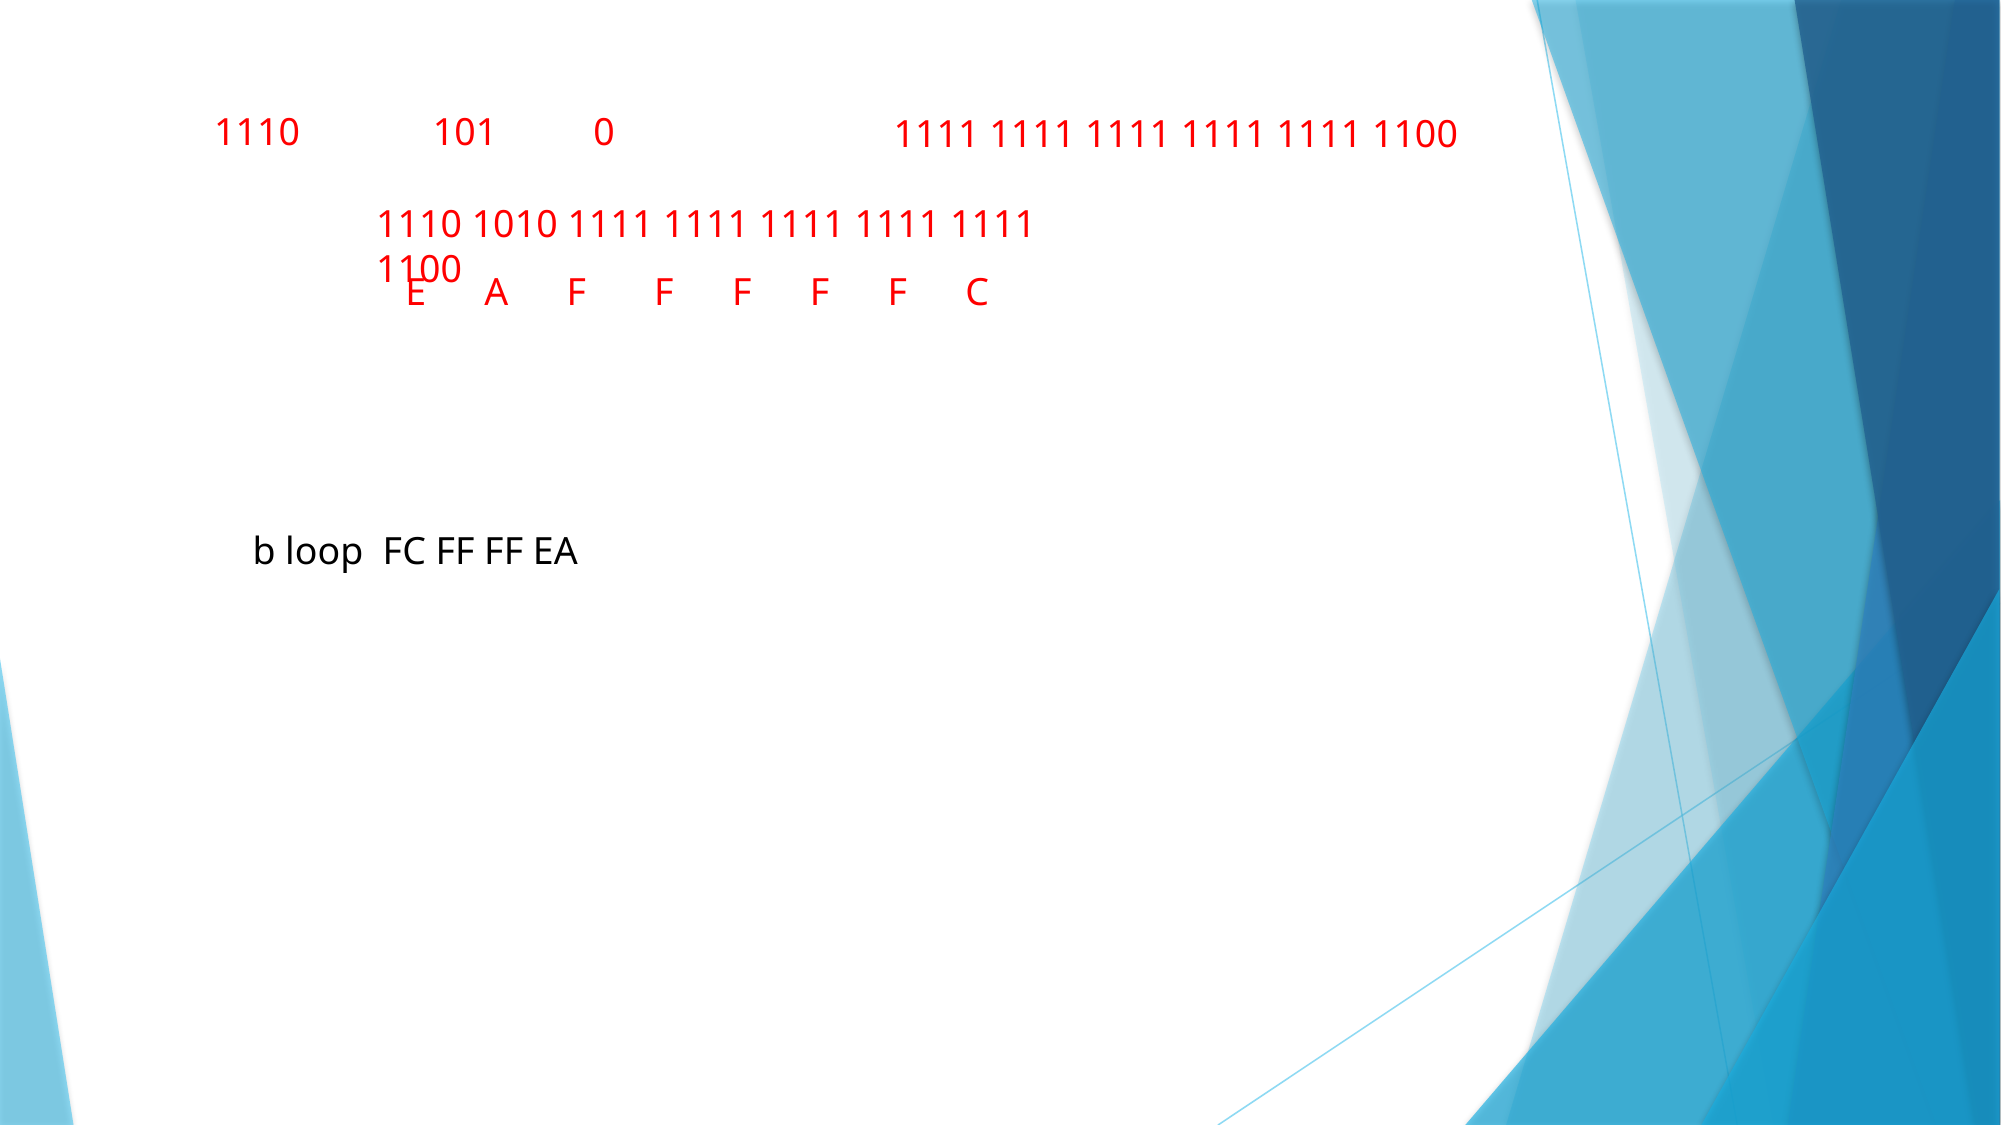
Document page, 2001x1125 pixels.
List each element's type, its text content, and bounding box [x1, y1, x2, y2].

text_box E A F F F F F C [361, 260, 1116, 321]
text_box b loop FC FF FF EA [237, 519, 1240, 580]
text_box 1111 1111 1111 1111 1111 1100 [878, 102, 1890, 162]
text_box 1110 [199, 100, 317, 161]
text_box 1110 1010 1111 1111 1111 1111 1111 1100 [361, 192, 1116, 260]
text_box 0 [578, 100, 696, 161]
text_box 101 [418, 100, 535, 161]
